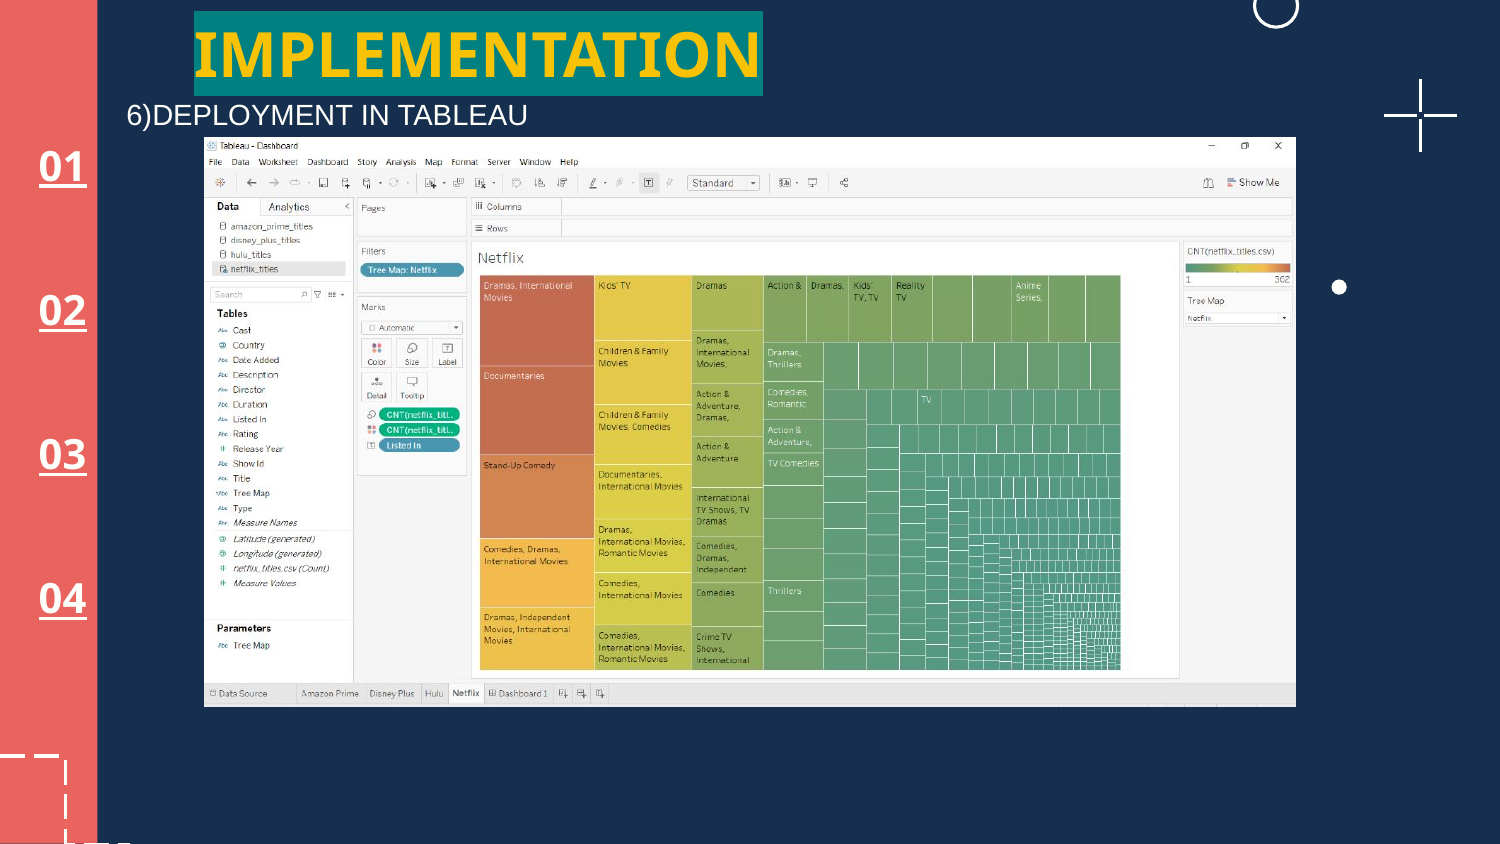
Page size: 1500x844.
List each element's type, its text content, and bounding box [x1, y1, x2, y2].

text_box 04 [13, 556, 112, 638]
title IMPLEMENTATION [178, 0, 1397, 79]
text_box 6)DEPLOYMENT IN TABLEAU [111, 88, 1299, 139]
text_box [1331, 279, 1347, 295]
text_box 02 [13, 267, 112, 350]
text_box 03 [13, 412, 112, 494]
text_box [1383, 78, 1457, 152]
text_box 01 [13, 123, 112, 206]
picture [203, 137, 1296, 707]
